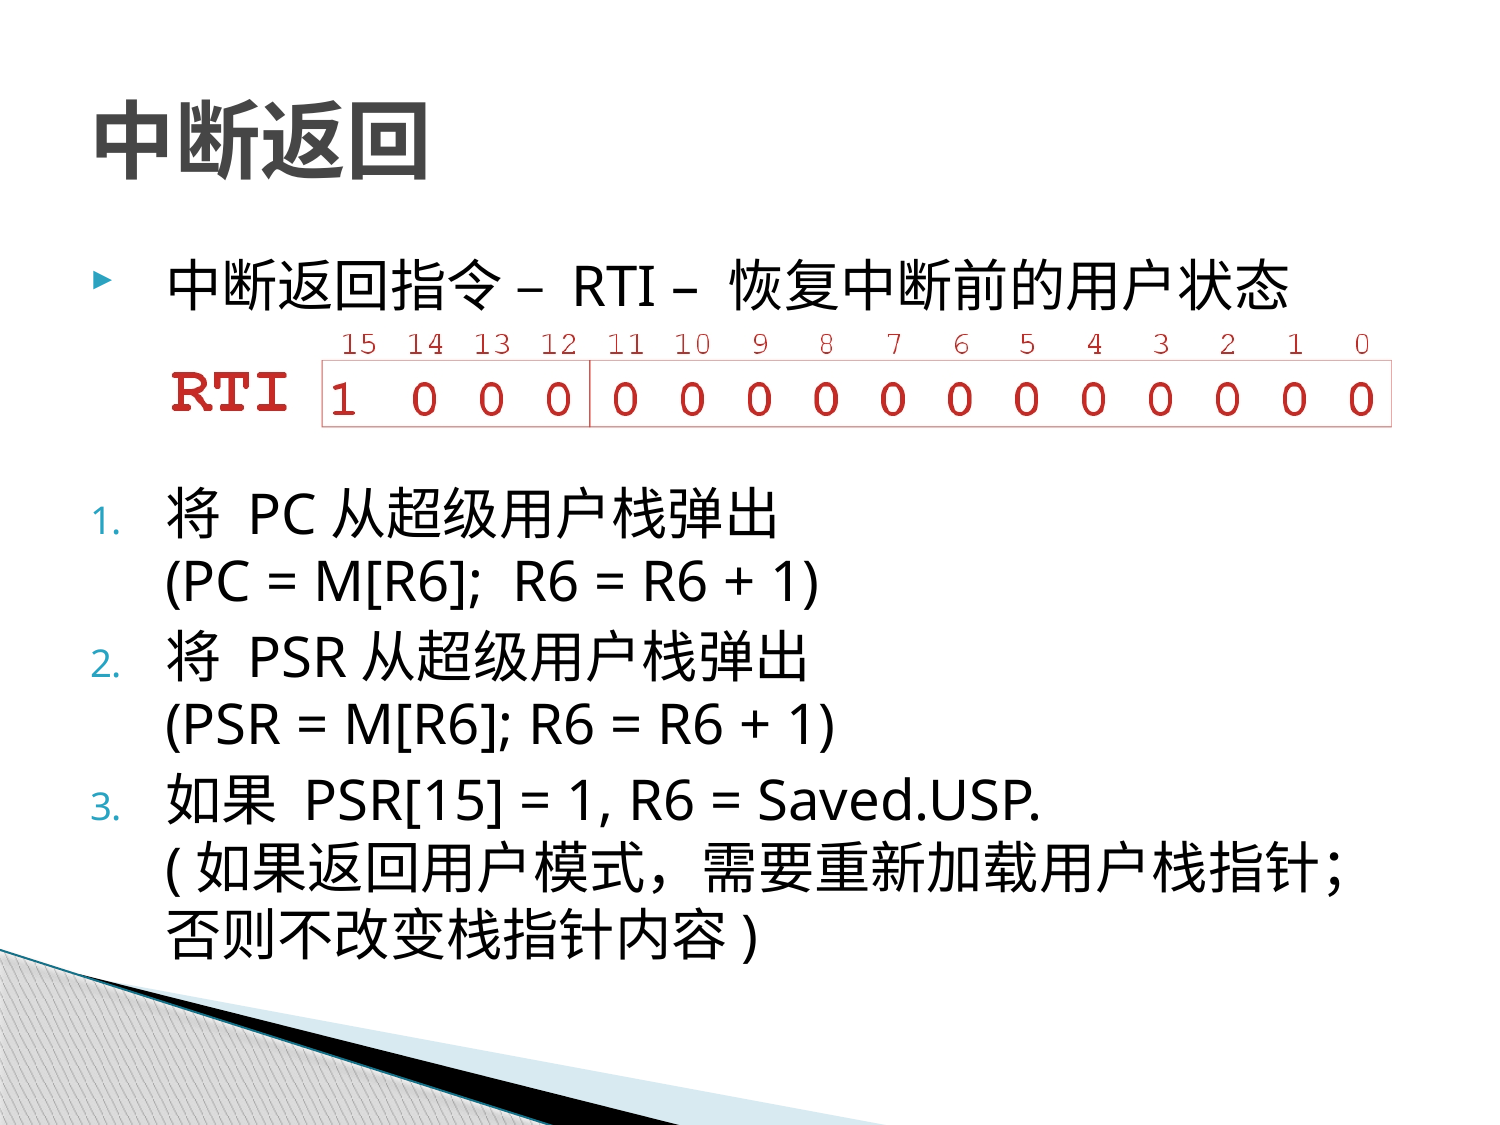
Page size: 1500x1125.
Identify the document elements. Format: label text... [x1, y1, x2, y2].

list 中断返回指令 – RTI – 恢复中断前的用户状态 将 PC从超级用户栈弹出 (PC = M[R6]; R6 = R6 + 1) 将 PSR从超级用户栈弹出 (PSR = M[R6]; R6 = R6 + 1) 如果 PSR[15] = 1, R6 = Saved.USP. (如果返回用户模式，需要重新加载用户栈指针；否则不改变栈指针内容) [75, 242, 1425, 986]
title 中断返回 [75, 45, 1425, 233]
picture [170, 326, 1392, 438]
